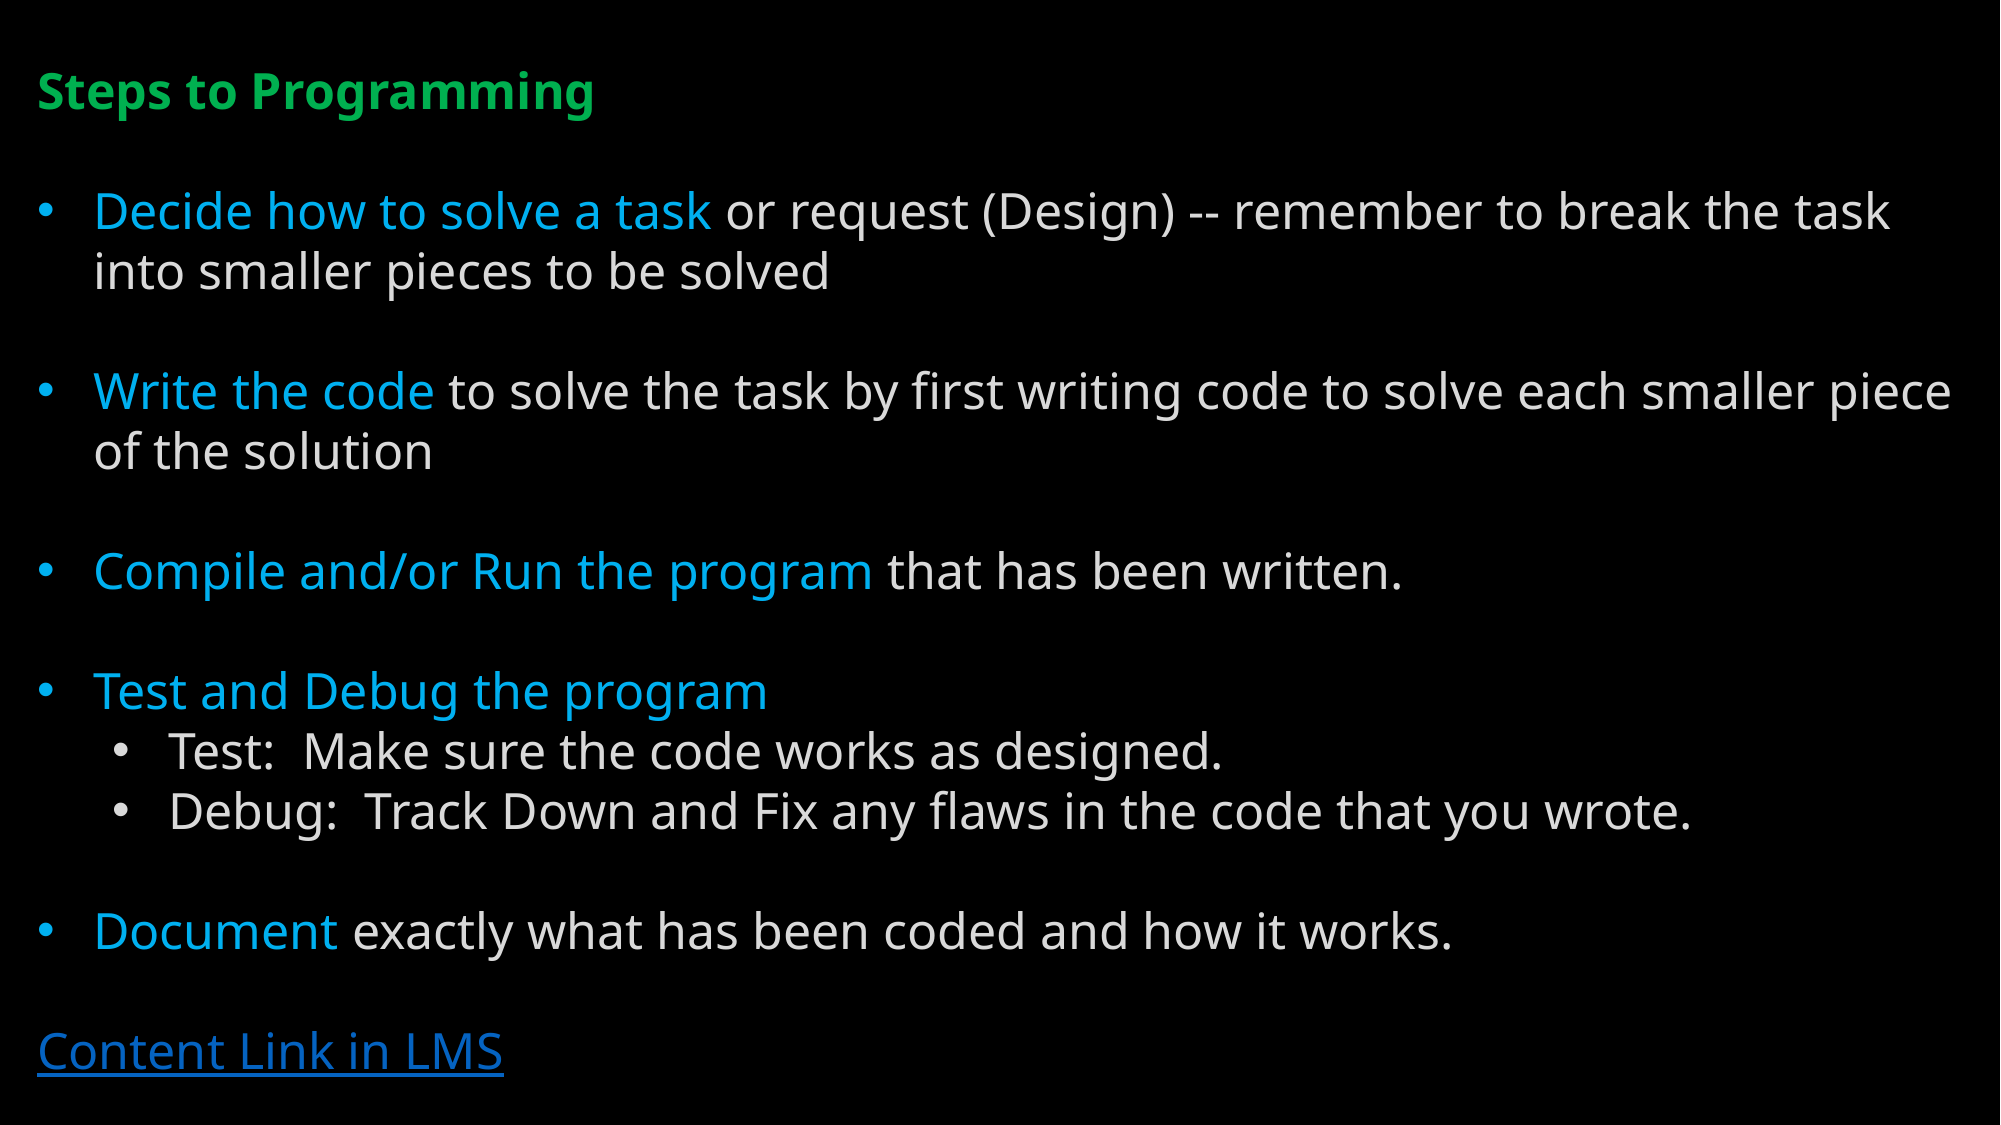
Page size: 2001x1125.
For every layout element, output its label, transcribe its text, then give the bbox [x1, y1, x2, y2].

text_box Steps to Programming Decide how to solve a task or request (Design) -- remember to break the task into smaller pieces to be solved Write the code to solve the task by first writing code to solve each smaller piece of the solution Compile and/or Run the program that has been written. Test and Debug the program Test: Make sure the code works as designed. Debug: Track Down and Fix any flaws in the code that you wrote. Document exactly what has been coded and how it works. Content Link in LMS [22, 52, 1978, 1096]
